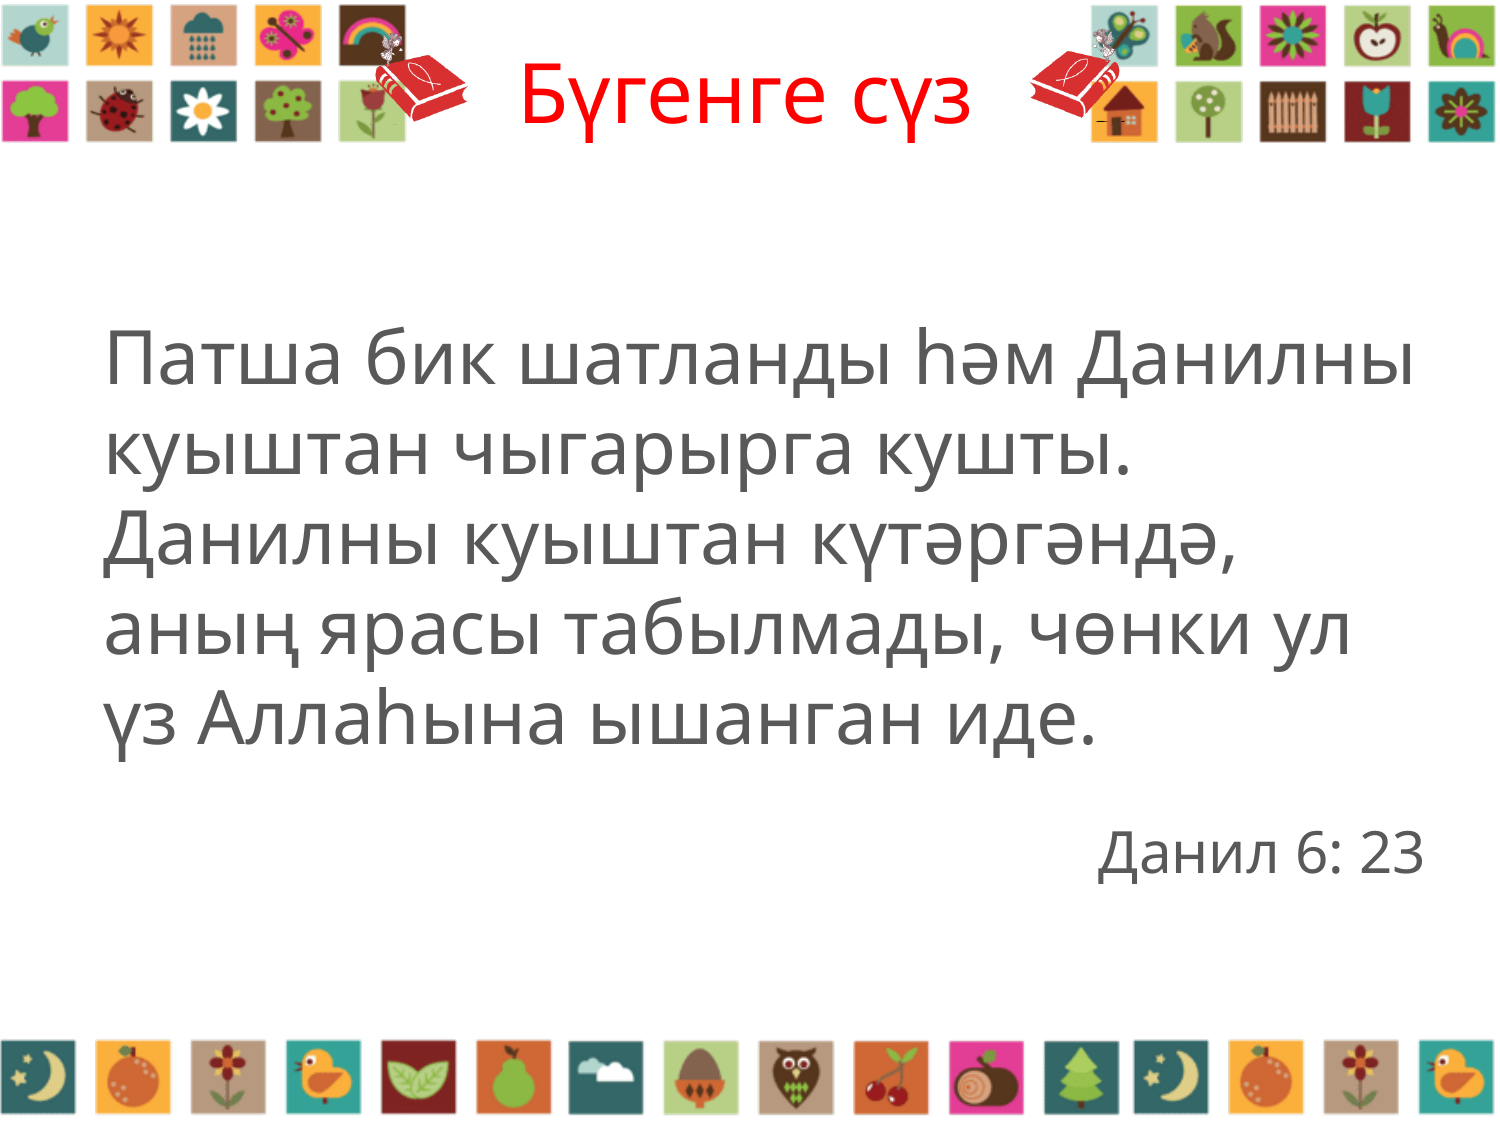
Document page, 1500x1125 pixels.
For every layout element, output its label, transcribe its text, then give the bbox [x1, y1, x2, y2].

text_box Данил 6: 23 [808, 807, 1441, 893]
text_box Бүгенге сүз [424, 32, 1078, 148]
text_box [0, 1028, 1500, 1118]
picture [0, 3, 501, 150]
text_box Патша бик шатланды һәм Данилны куыштан чыгарырга кушты. Данилны куыштан күтәргәндә, аның ярасы табылмады, чөнки ул үз Аллаһына ышанган иде. [88, 302, 1436, 768]
picture [998, 3, 1500, 150]
